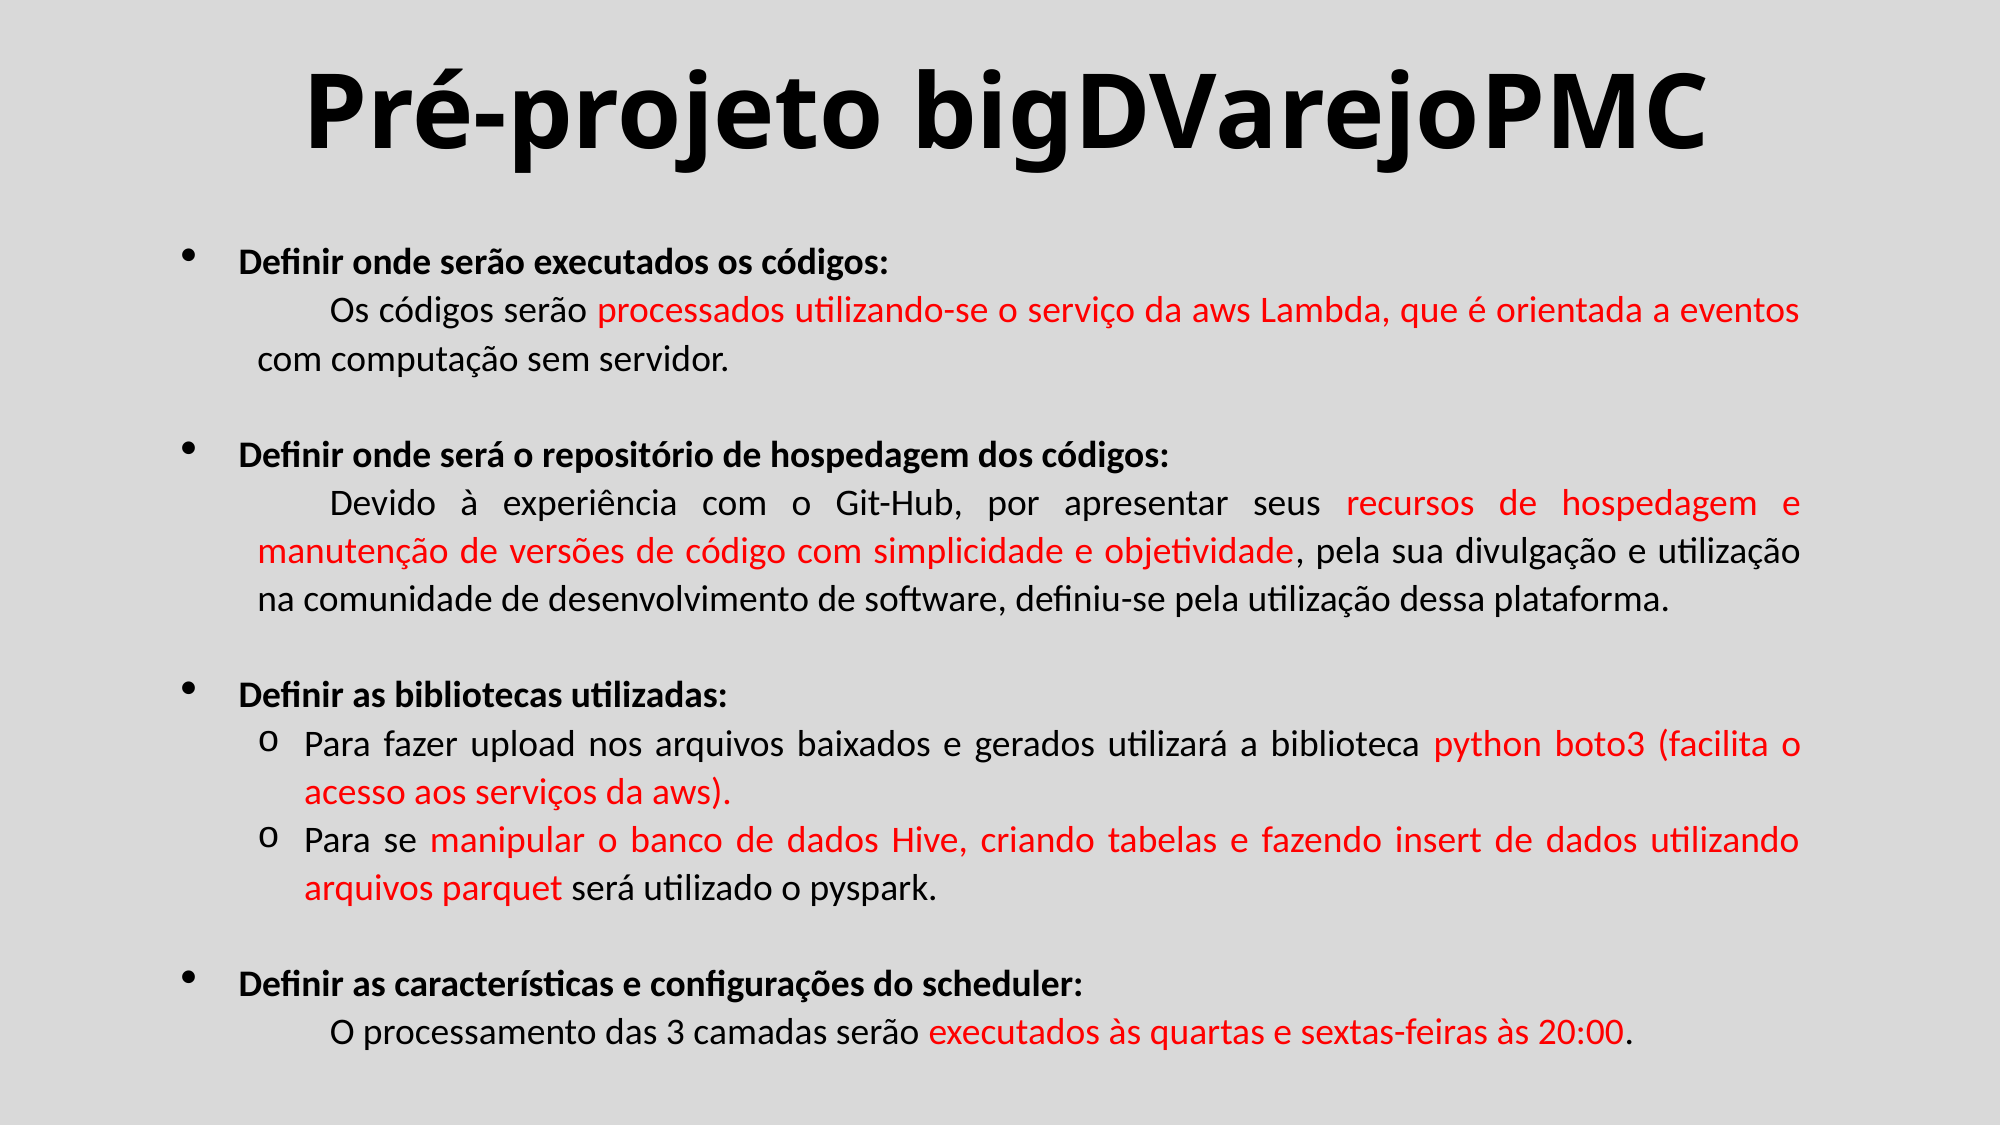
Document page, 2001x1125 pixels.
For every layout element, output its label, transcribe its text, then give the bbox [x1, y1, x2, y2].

text_box Definir onde serão executados os códigos: Os códigos serão processados utilizando-se o serviço da aws Lambda, que é orientada a eventos com computação sem servidor. Definir onde será o repositório de hospedagem dos códigos: Devido à experiência com o Git-Hub, por apresentar seus recursos de hospedagem e manutenção de versões de código com simplicidade e objetividade, pela sua divulgação e utilização na comunidade de desenvolvimento de software, definiu-se pela utilização dessa plataforma. Definir as bibliotecas utilizadas: Para fazer upload nos arquivos baixados e gerados utilizará a biblioteca python boto3 (facilita o acesso aos serviços da aws). Para se manipular o banco de dados Hive, criando tabelas e fazendo insert de dados utilizando arquivos parquet será utilizado o pyspark. Definir as características e configurações do scheduler: O processamento das 3 camadas serão executados às quartas e sextas-feiras às 20:00. [167, 226, 1817, 1060]
title Pré-projeto bigDVarejoPMC [256, 30, 1757, 179]
